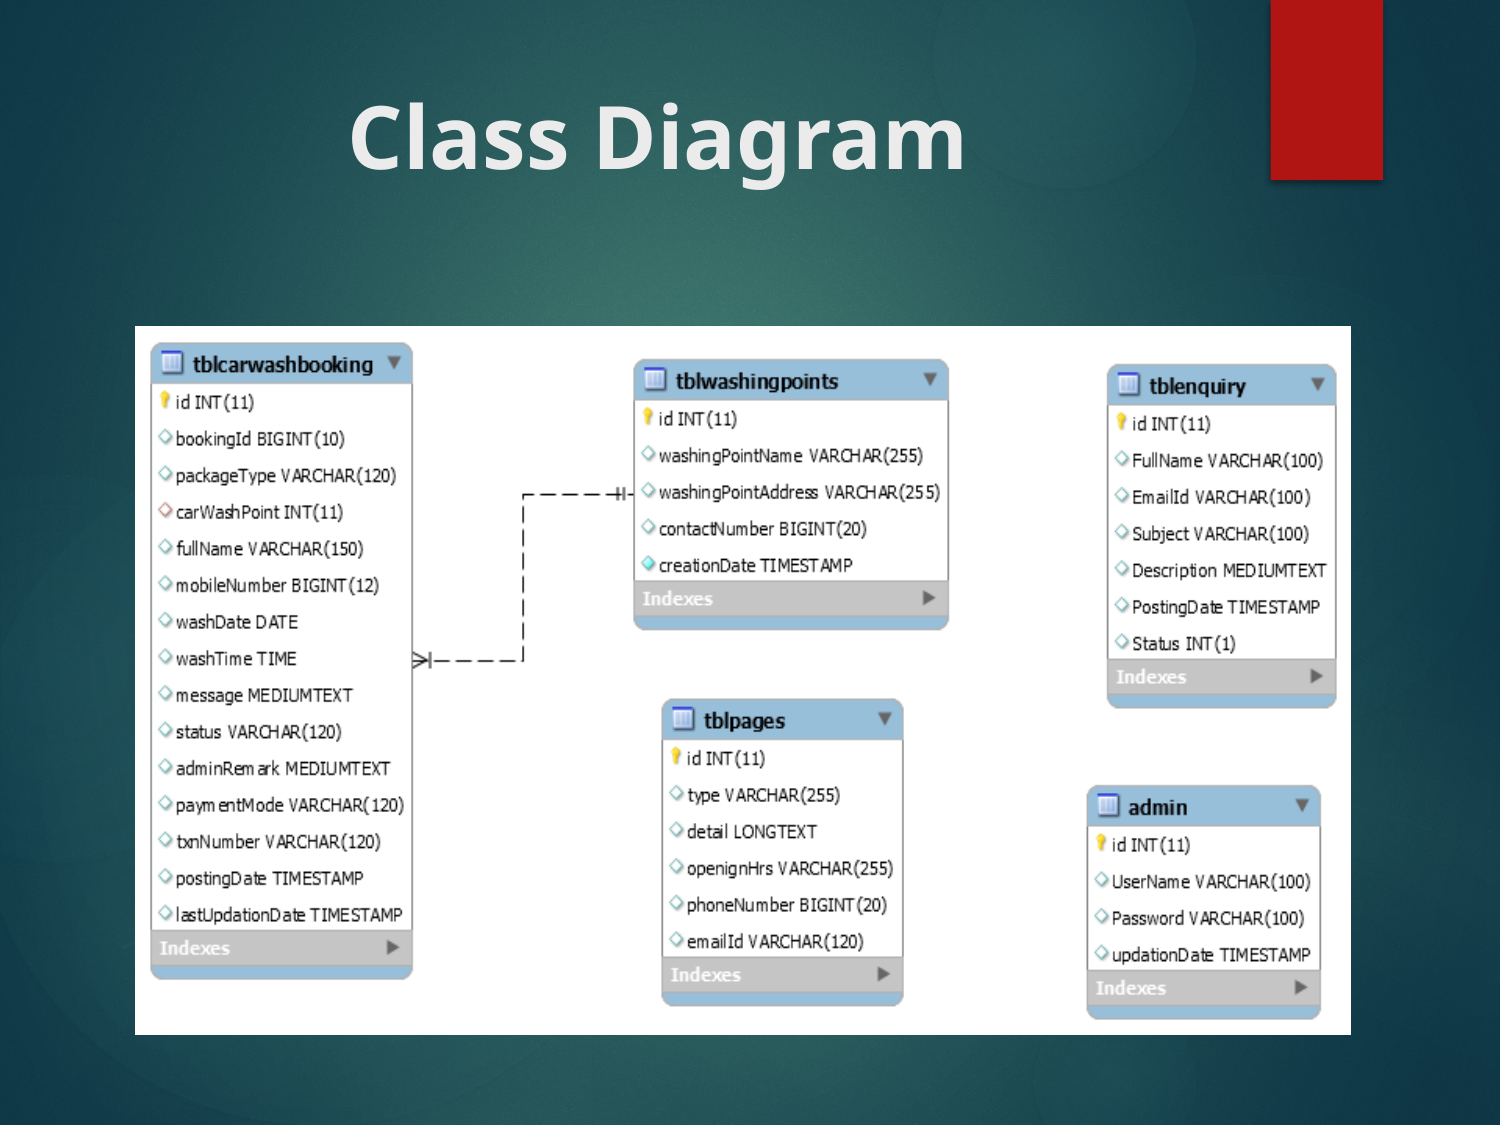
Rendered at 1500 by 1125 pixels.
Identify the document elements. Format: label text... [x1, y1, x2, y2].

picture [134, 326, 1352, 1036]
title Class Diagram [79, 74, 1237, 304]
